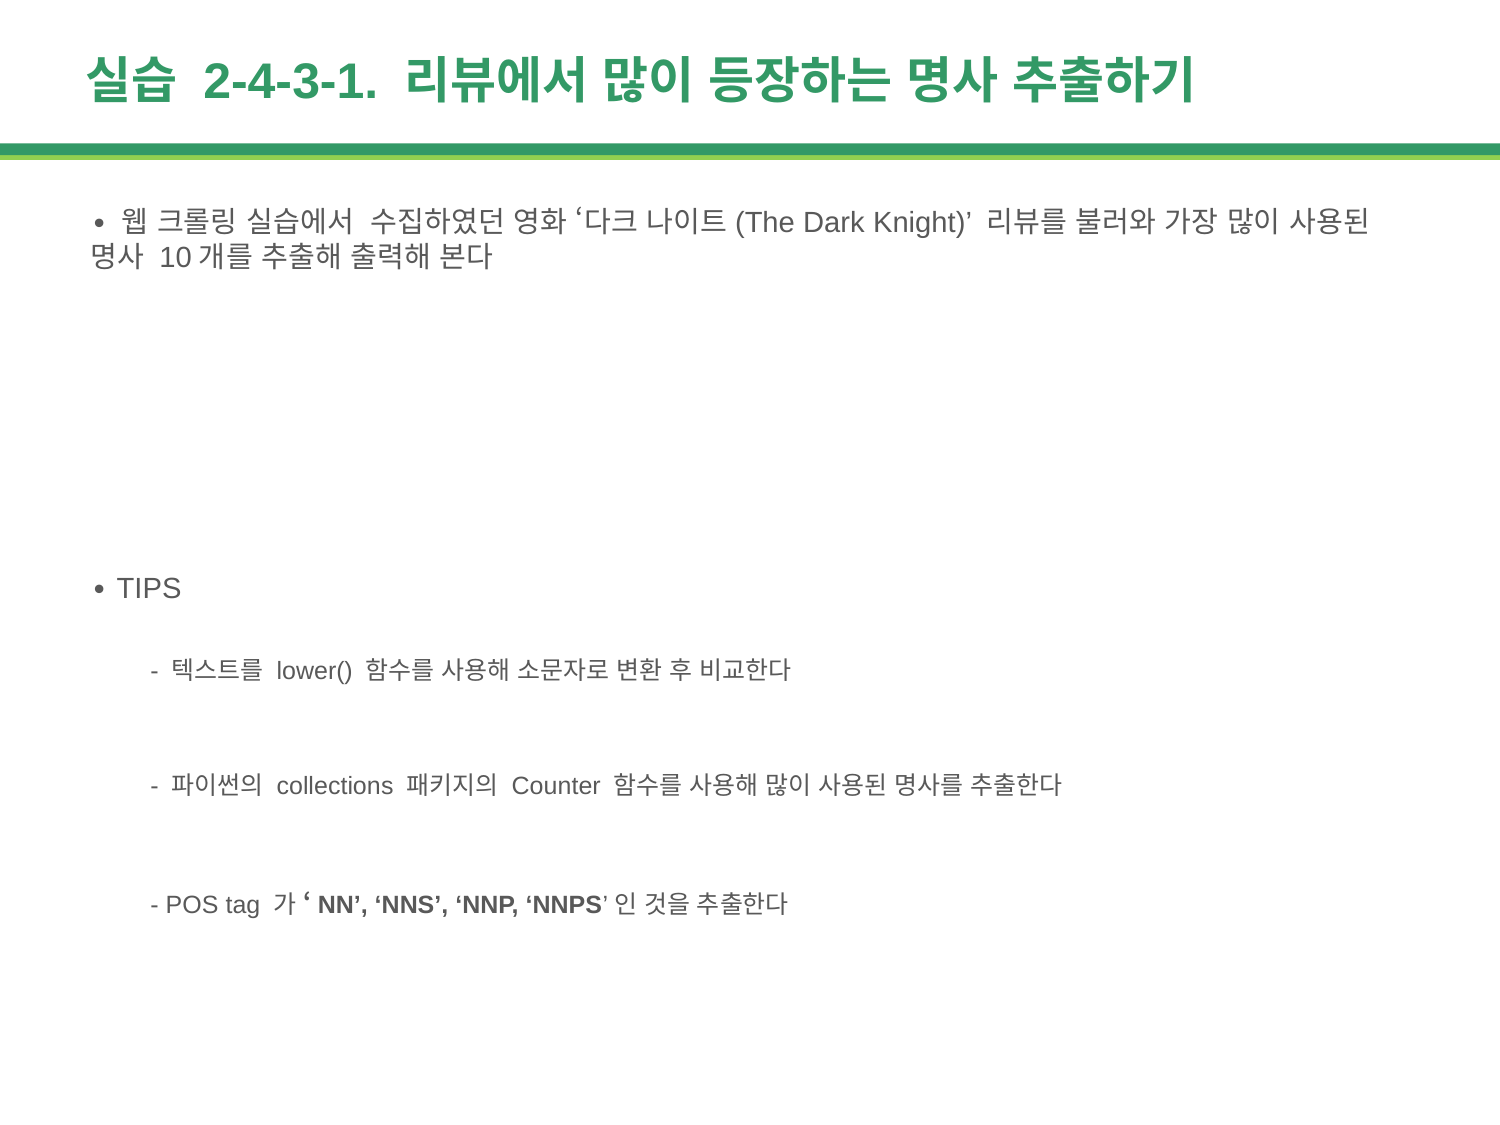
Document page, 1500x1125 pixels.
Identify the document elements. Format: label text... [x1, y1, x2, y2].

text_box ∙ 웹 크롤링 실습에서 수집하였던 영화 ‘다크 나이트(The Dark Knight)’ 리뷰를 불러와 가장 많이 사용된 명사 10개를 추출해 출력해 본다 [75, 196, 1412, 281]
text_box - 파이썬의 collections 패키지의 Counter 함수를 사용해 많이 사용된 명사를 추출한다 [135, 762, 1472, 808]
text_box 실습 2-4-3-1. 리뷰에서 많이 등장하는 명사 추출하기 [70, 41, 1212, 116]
text_box [0, 141, 1500, 157]
text_box ∙ TIPS [75, 562, 1412, 613]
text_box [0, 157, 1500, 162]
text_box - 텍스트를 lower() 함수를 사용해 소문자로 변환 후 비교한다 [135, 647, 1472, 692]
text_box - POS tag 가 ‘NN’, ‘NNS’, ‘NNP, ‘NNPS’인 것을 추출한다 [135, 881, 1472, 927]
